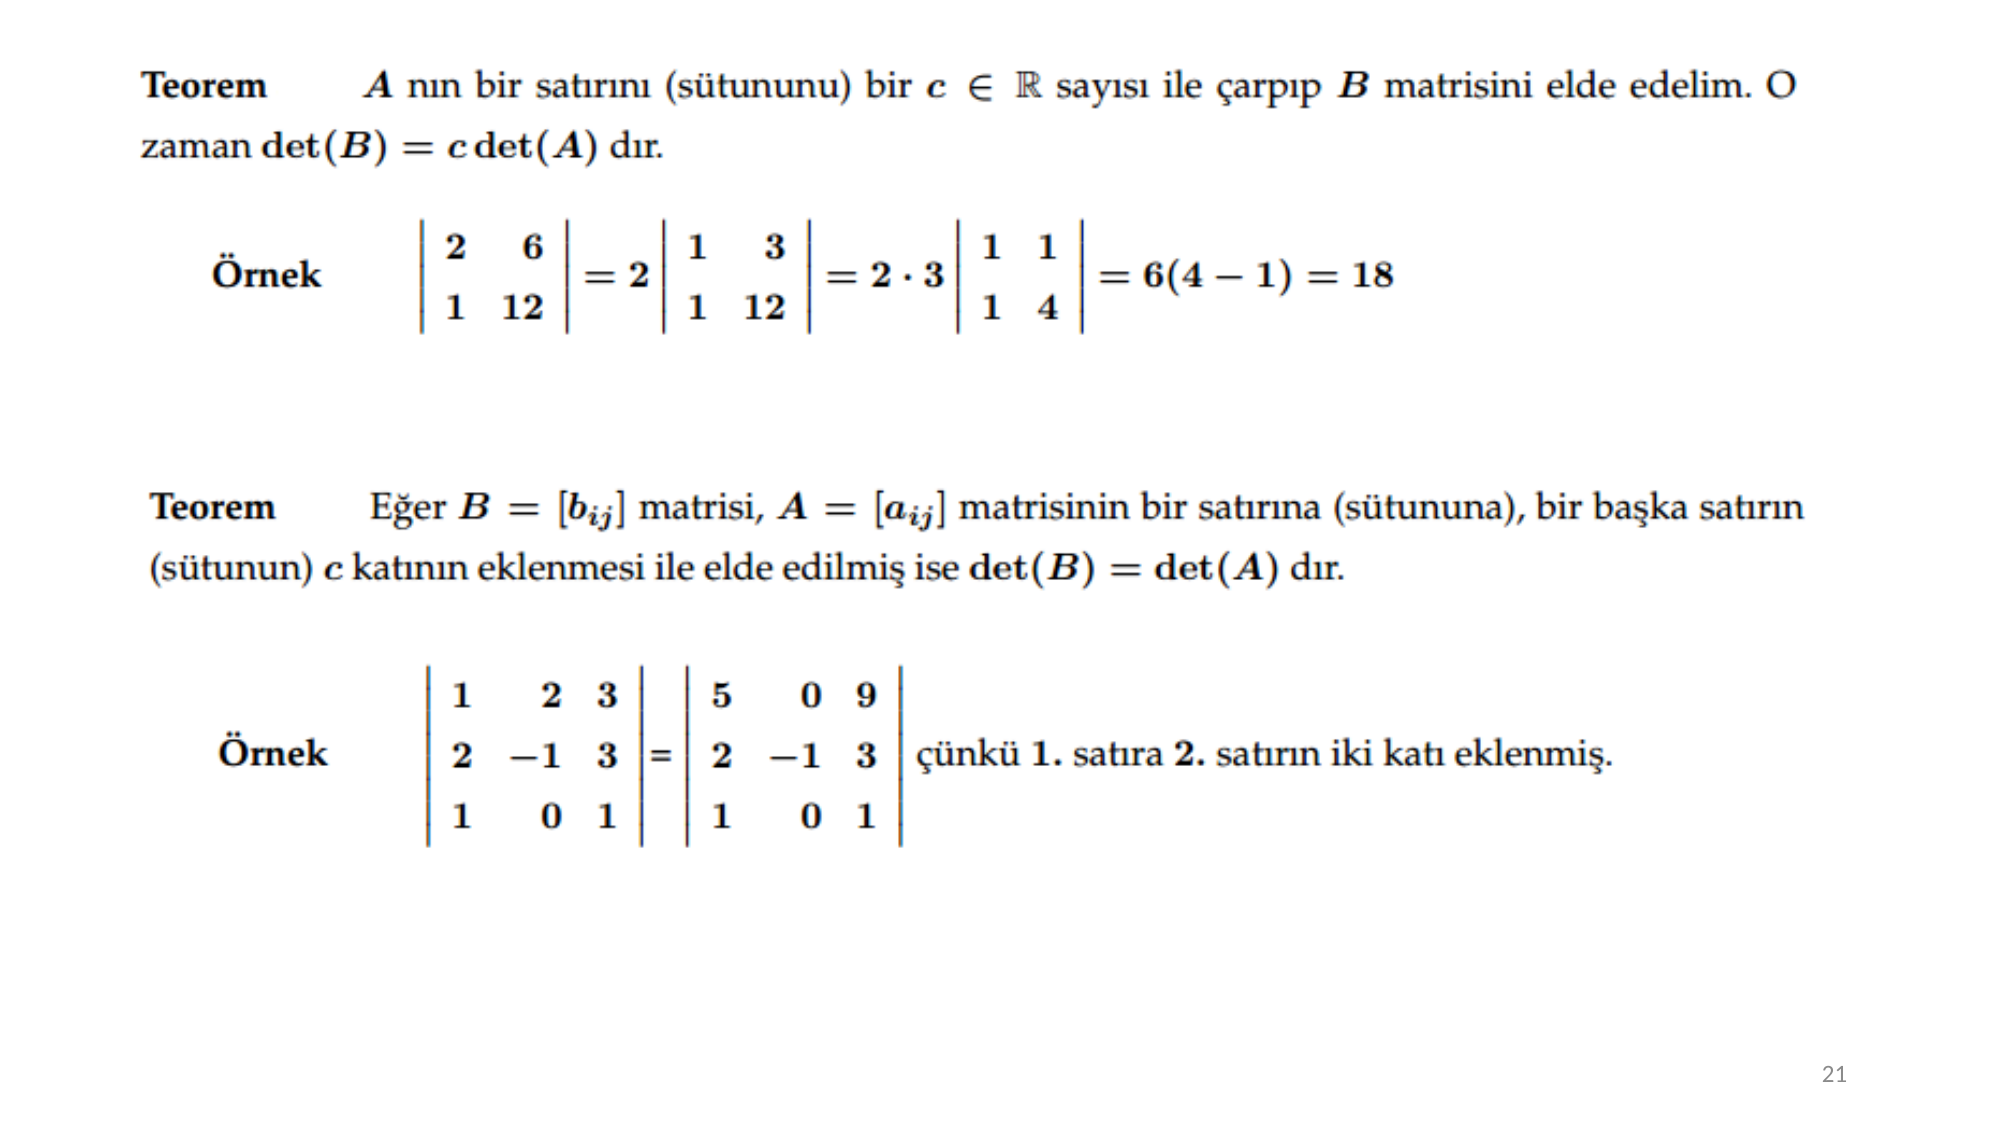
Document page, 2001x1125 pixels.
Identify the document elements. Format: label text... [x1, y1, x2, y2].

picture [137, 476, 1816, 593]
picture [210, 656, 1642, 863]
slide_number 21 [1412, 1042, 1863, 1103]
picture [137, 59, 1810, 352]
